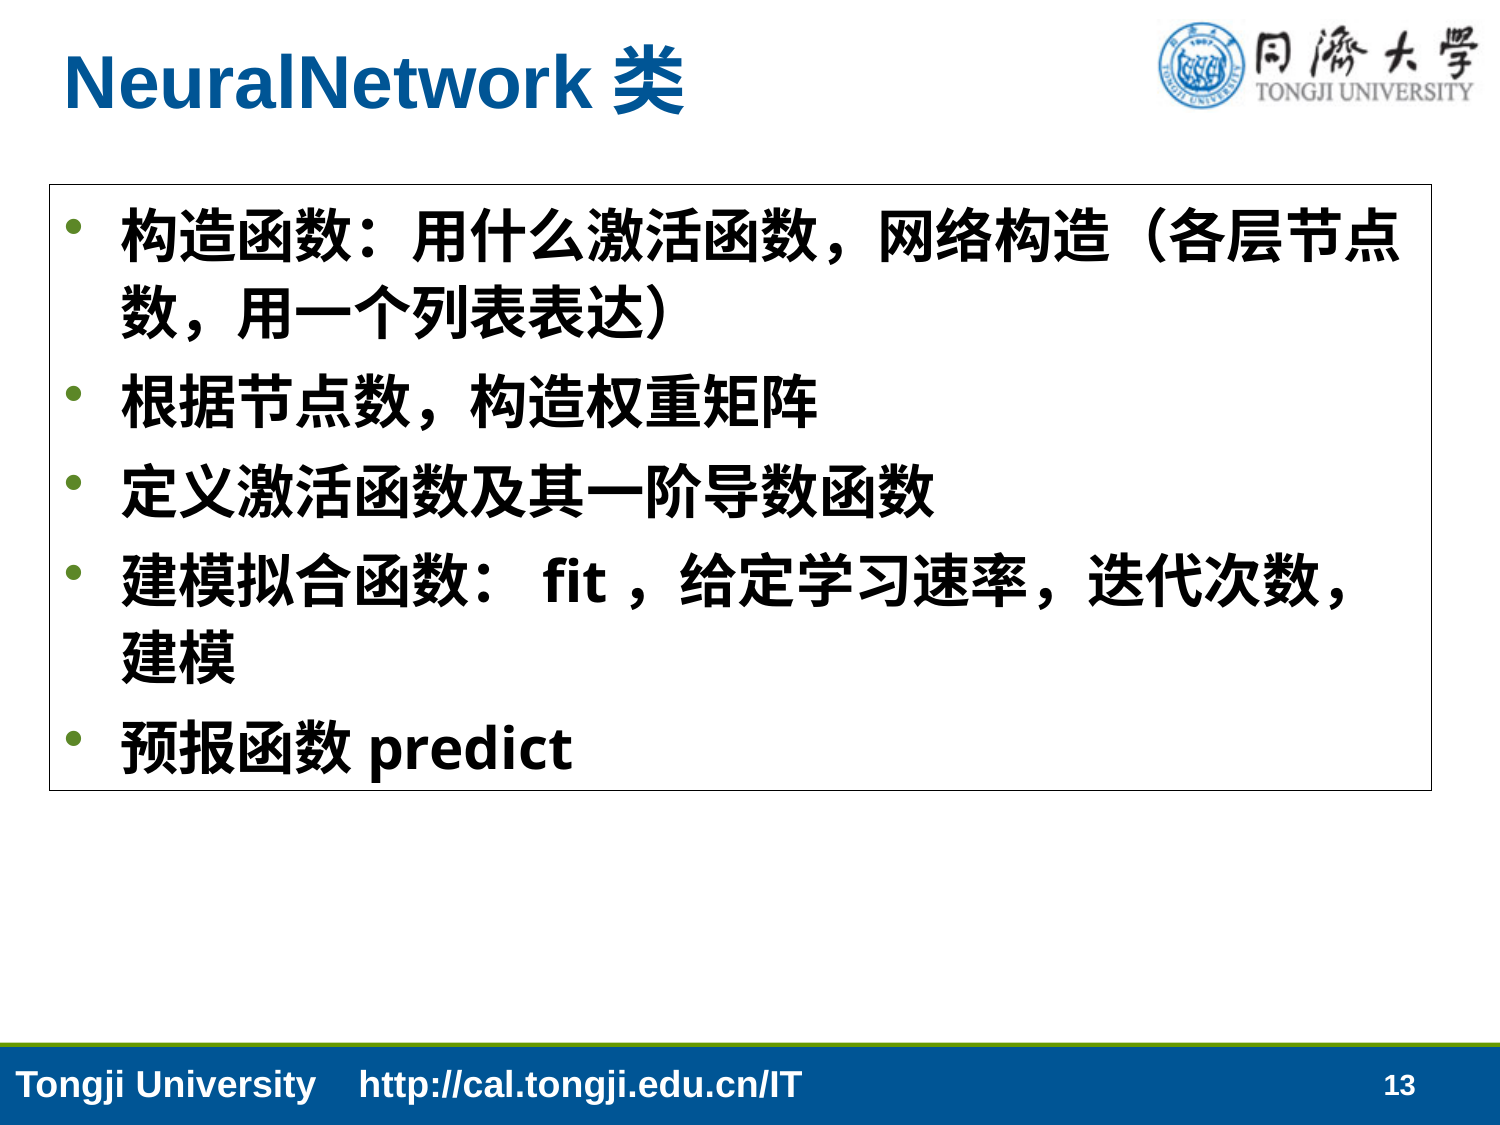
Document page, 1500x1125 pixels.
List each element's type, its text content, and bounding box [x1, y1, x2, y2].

title NeuralNetwork类 [49, 19, 1324, 134]
list 构造函数：用什么激活函数，网络构造（各层节点数，用一个列表表达） 根据节点数，构造权重矩阵 定义激活函数及其一阶导数函数 建模拟合函数：fit，给定学习速率，迭代次数，建模 预报函数predict [49, 184, 1432, 791]
picture [1324, 19, 1495, 113]
